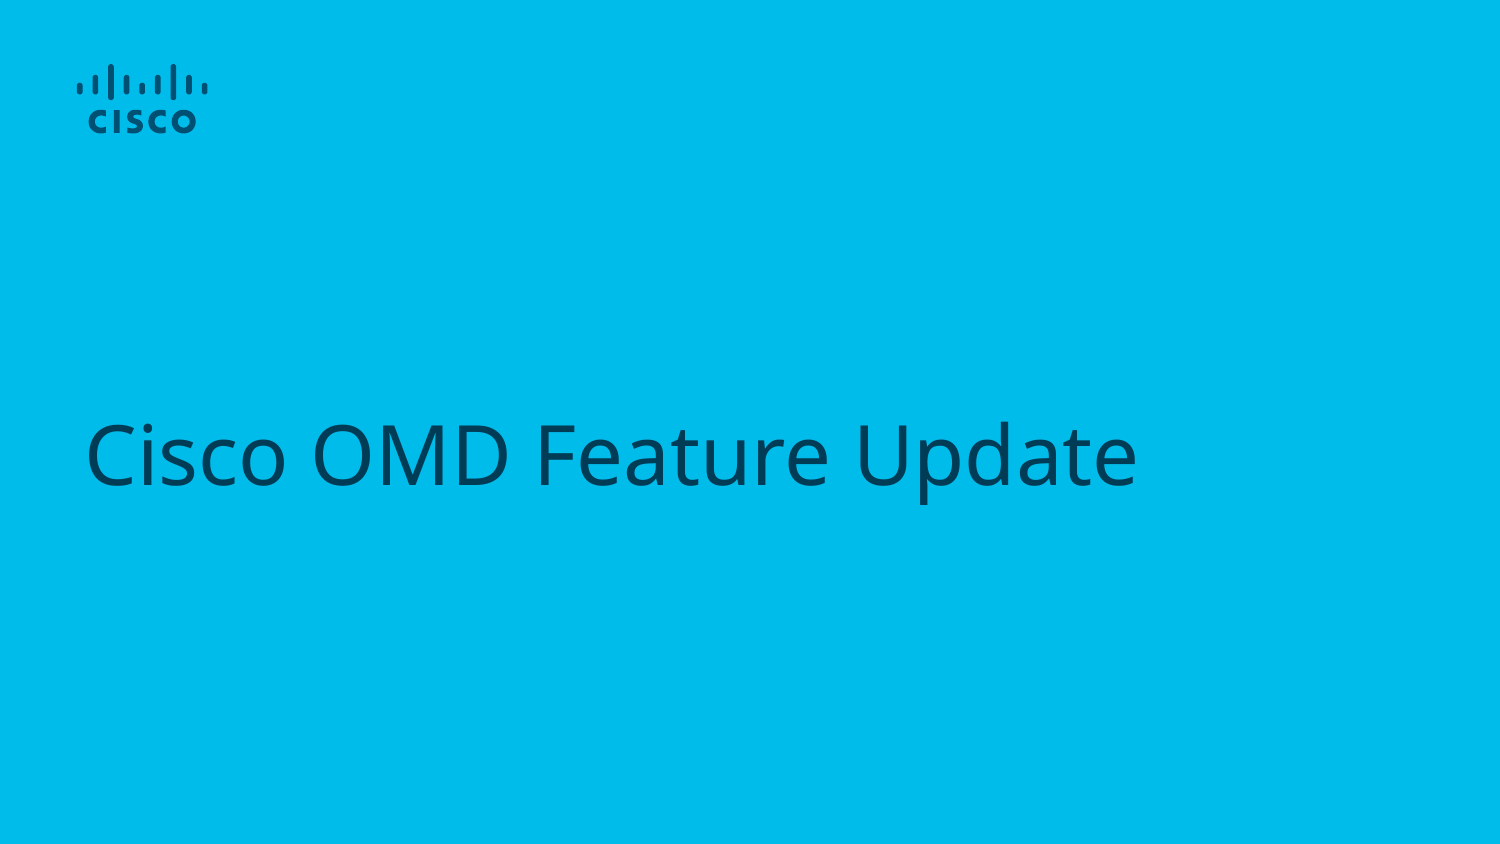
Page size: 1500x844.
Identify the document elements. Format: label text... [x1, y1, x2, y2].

title Cisco OMD Feature Update [69, 405, 1438, 512]
